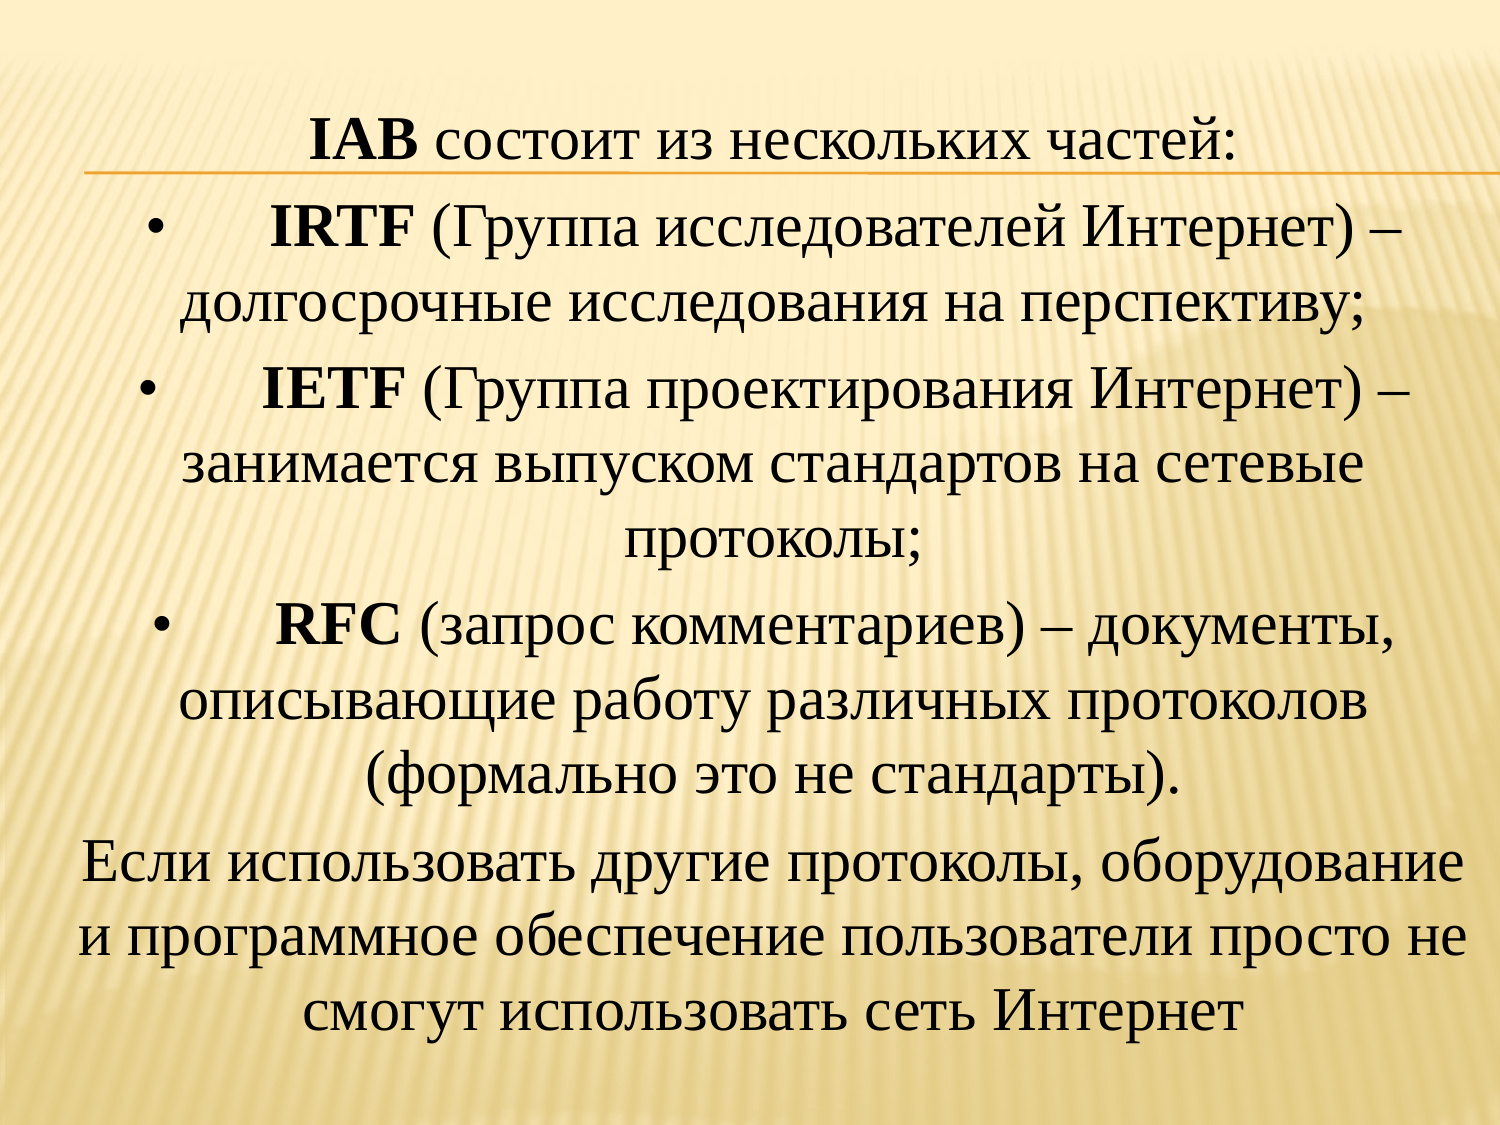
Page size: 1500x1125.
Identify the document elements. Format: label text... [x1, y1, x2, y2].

list IAB состоит из нескольких частей: • IRTF (Группа исследователей Интернет) – долгосрочные исследования на перспективу; • IETF (Группа проектирования Интернет) – занимается выпуском стандартов на сетевые протоколы; • RFC (запрос комментариев) – документы, описывающие работу различных протоколов (формально это не стандарты). Если использовать другие протоколы, оборудование и программное обеспечение пользователи просто не смогут использовать сеть Интернет [49, 90, 1499, 1071]
